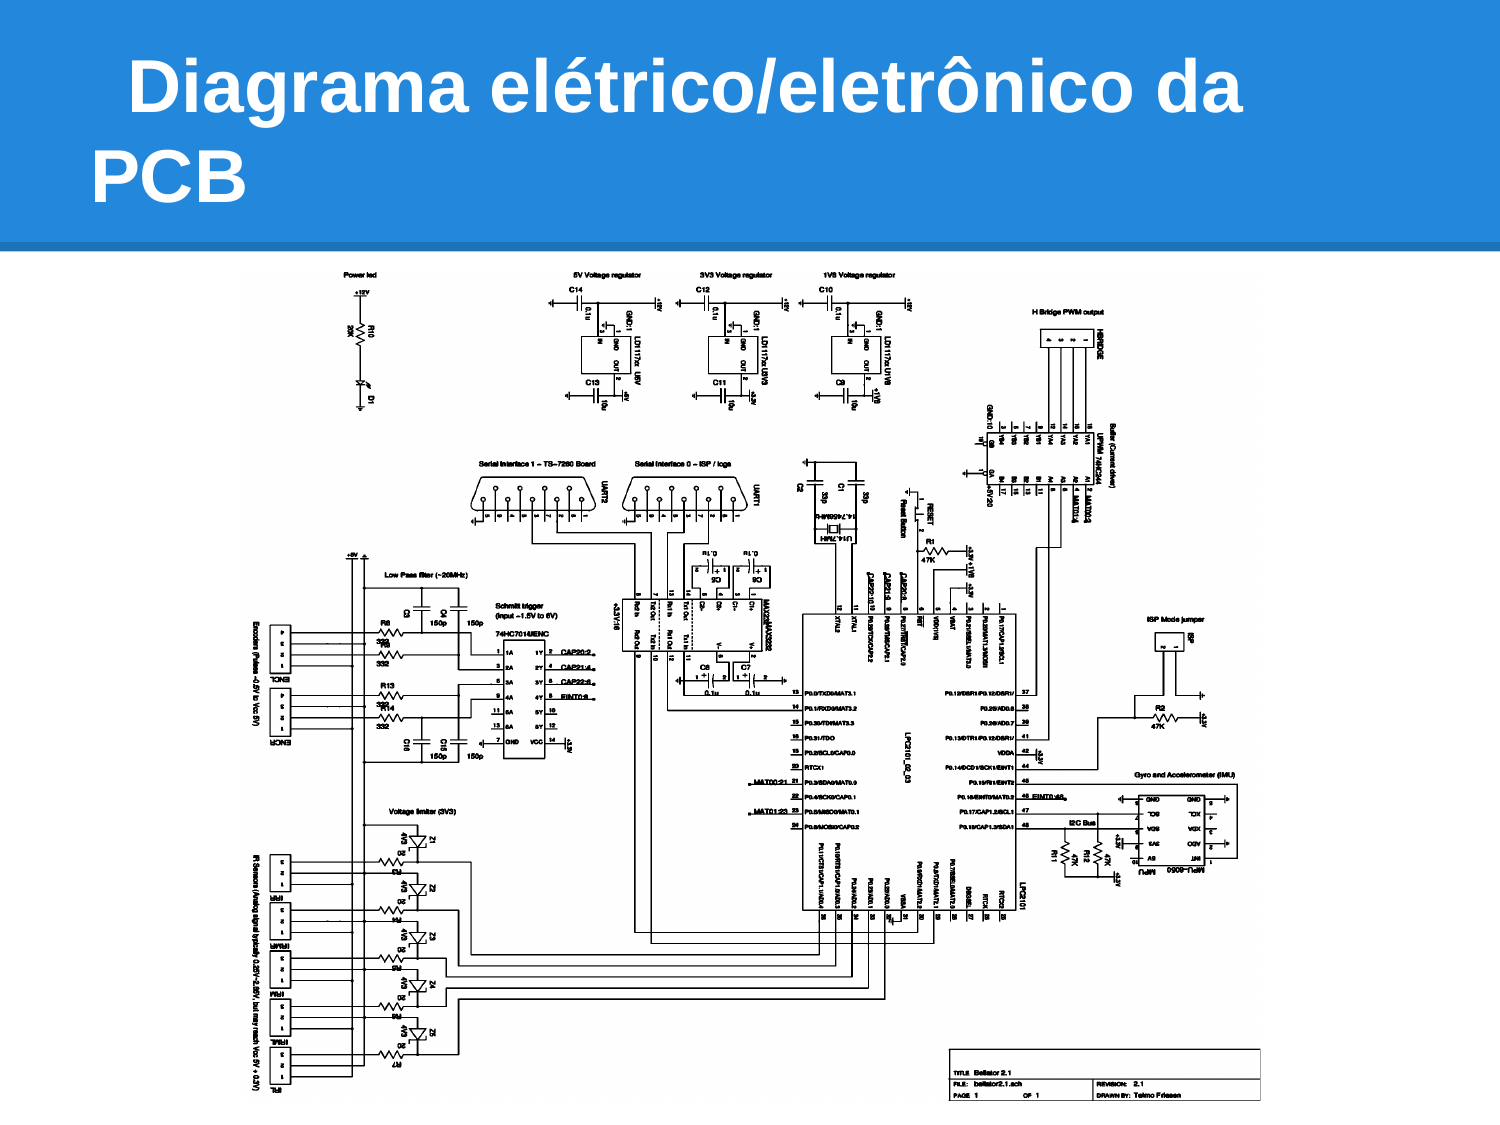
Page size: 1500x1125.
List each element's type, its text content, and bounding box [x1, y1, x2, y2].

title Diagrama elétrico/eletrônico da PCB [75, 45, 1425, 233]
text_box [239, 270, 1261, 1101]
